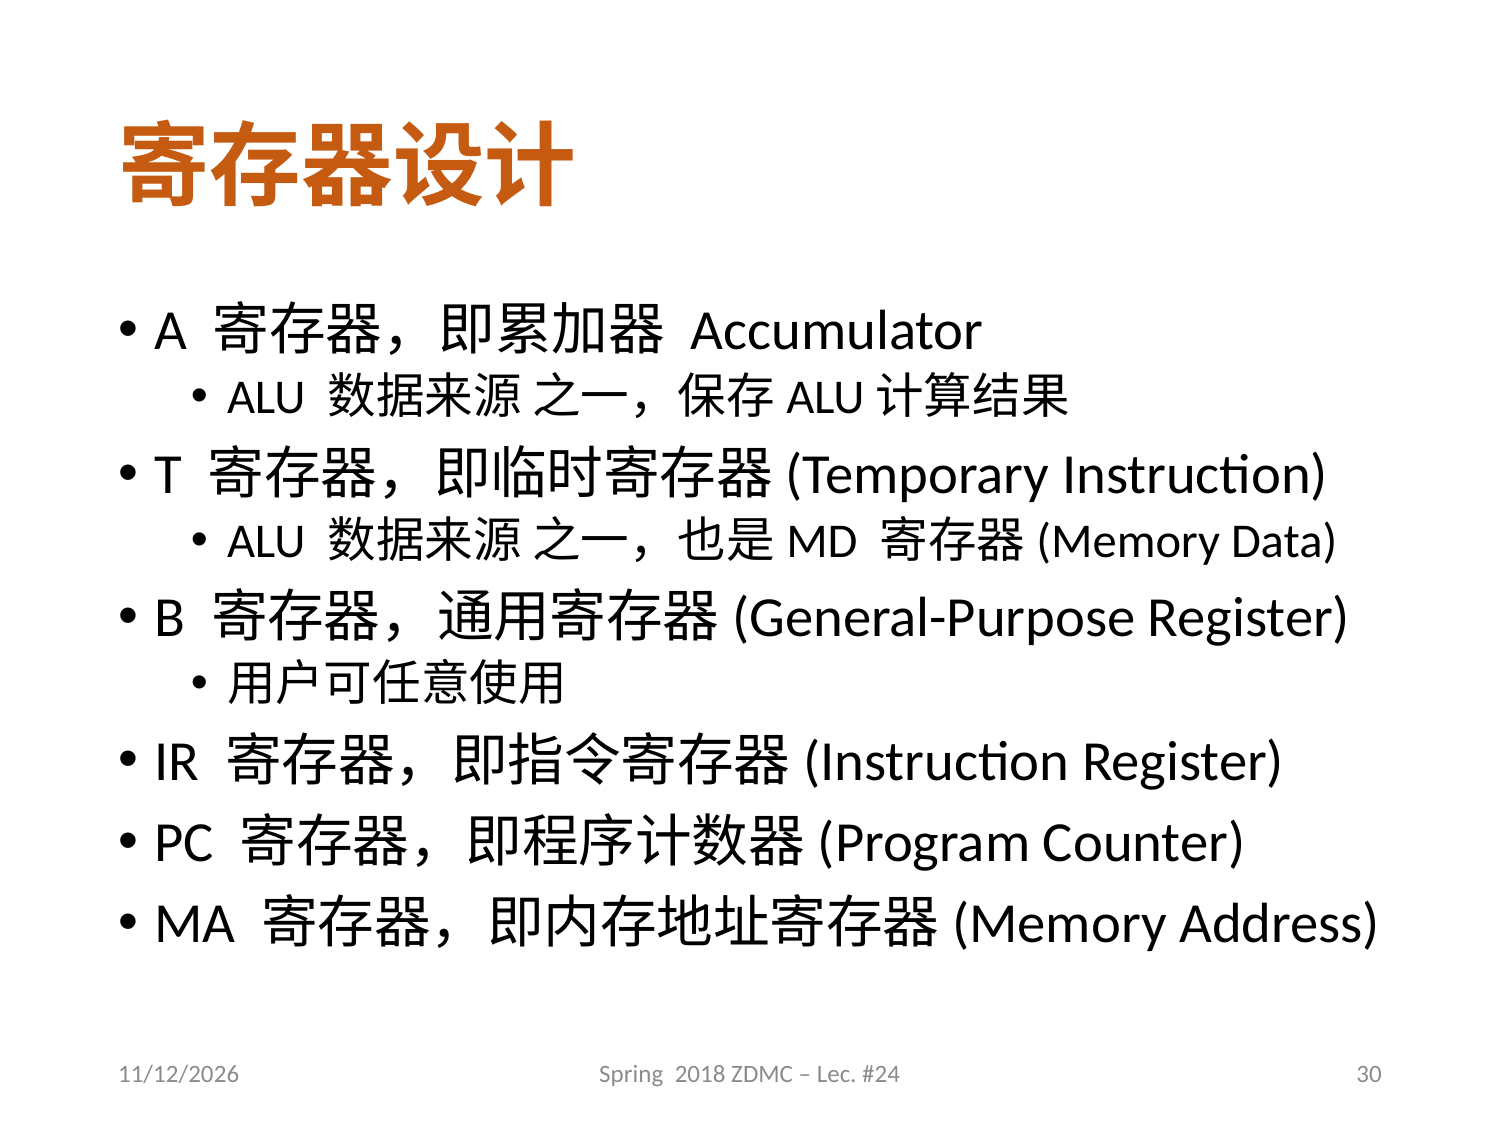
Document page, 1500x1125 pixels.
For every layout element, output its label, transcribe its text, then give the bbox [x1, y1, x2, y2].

slide_number 30 [1059, 1042, 1397, 1103]
list A 寄存器，即累加器 Accumulator ALU 数据来源 之一，保存ALU计算结果 T 寄存器，即临时寄存器(Temporary Instruction) ALU 数据来源 之一，也是MD 寄存器(Memory Data) B 寄存器，通用寄存器(General-Purpose Register) 用户可任意使用 IR 寄存器，即指令寄存器(Instruction Register) PC 寄存器，即程序计数器(Program Counter) MA 寄存器，即内存地址寄存器(Memory Address) [103, 293, 1414, 1008]
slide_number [103, 1042, 441, 1103]
footer Spring 2018 ZDMC – Lec. #24 [496, 1042, 1004, 1103]
title 寄存器设计 [103, 59, 1397, 278]
